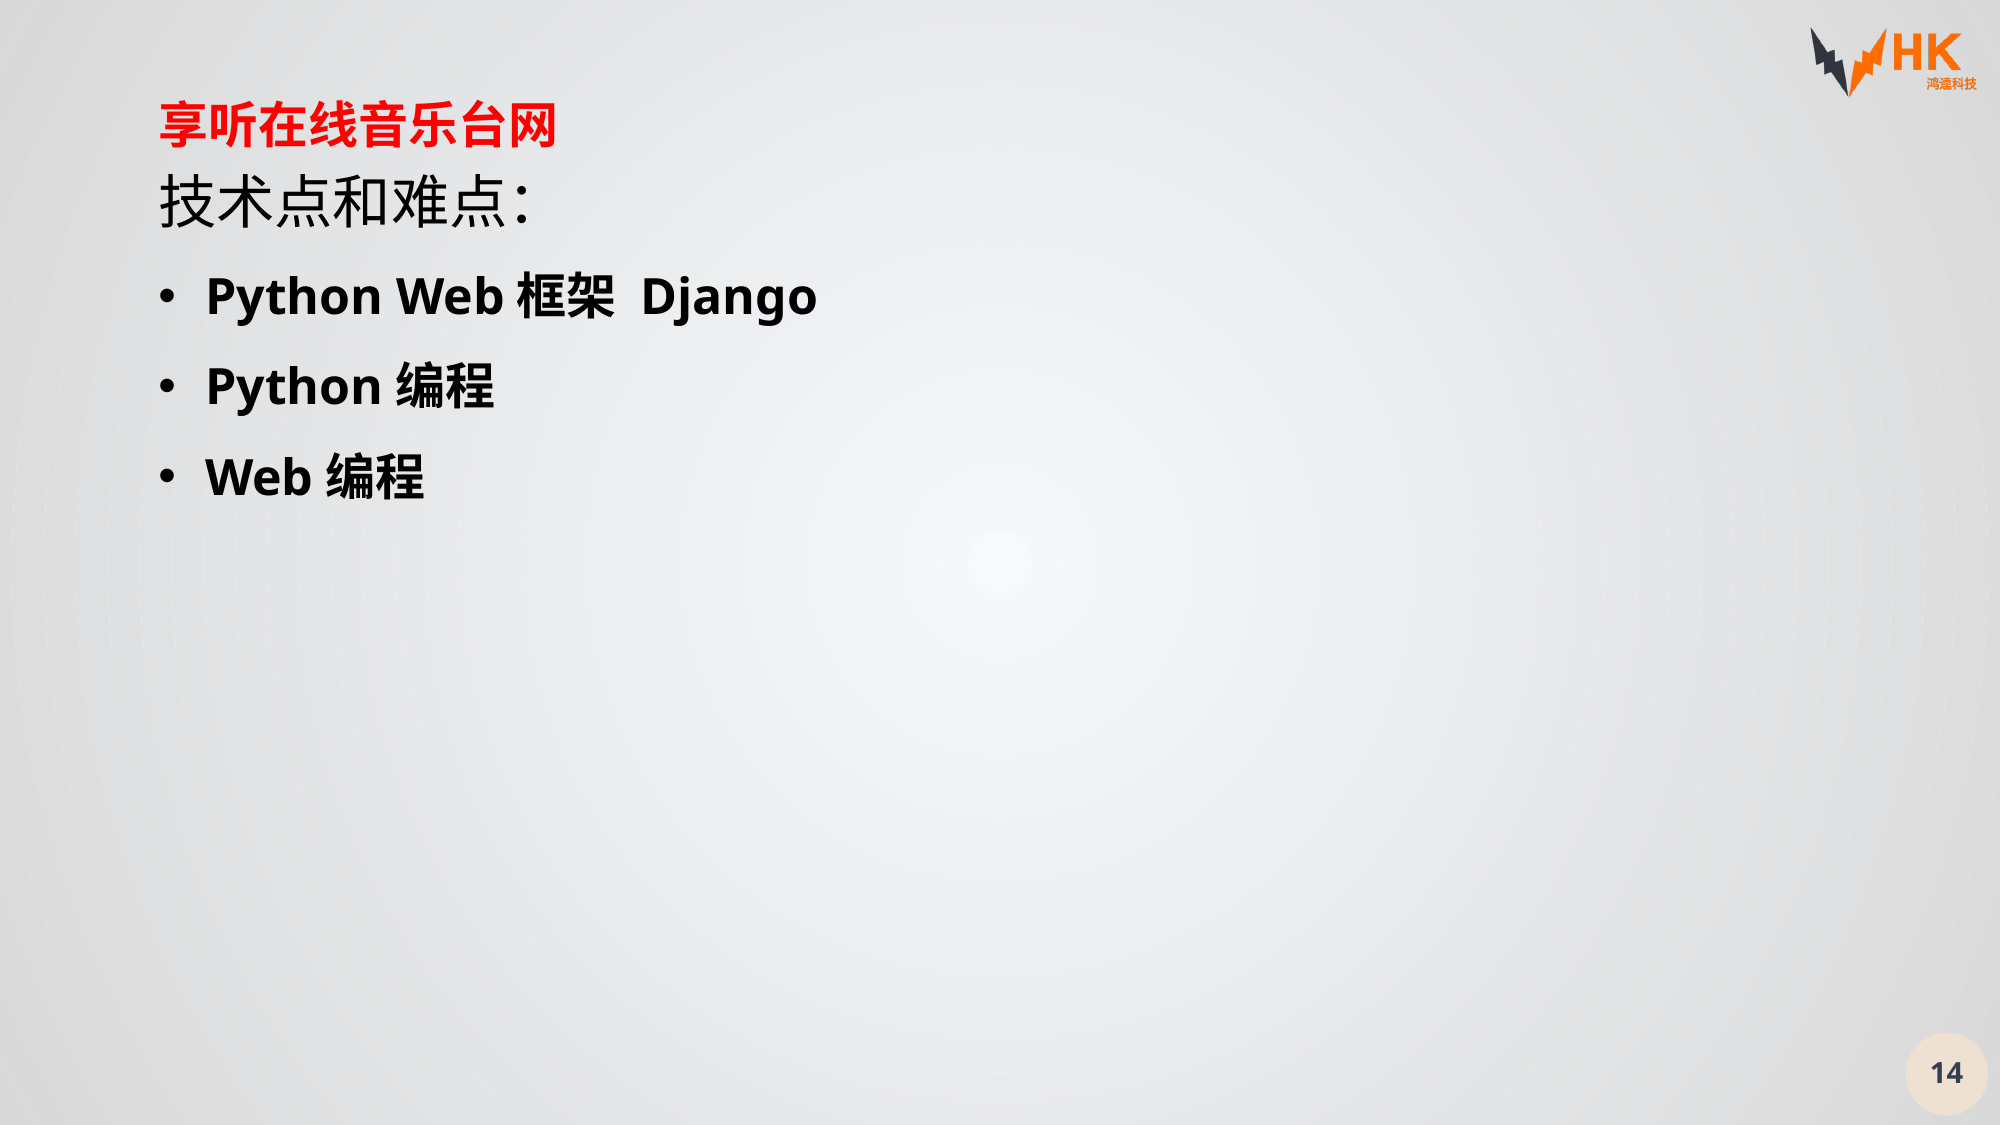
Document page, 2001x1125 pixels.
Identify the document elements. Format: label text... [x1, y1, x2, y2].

picture [1795, 17, 1984, 112]
text_box 享听在线音乐台网 [147, 57, 1042, 124]
text_box 技术点和难点： Python Web框架 Django Python编程 Web编程 [147, 124, 1709, 511]
